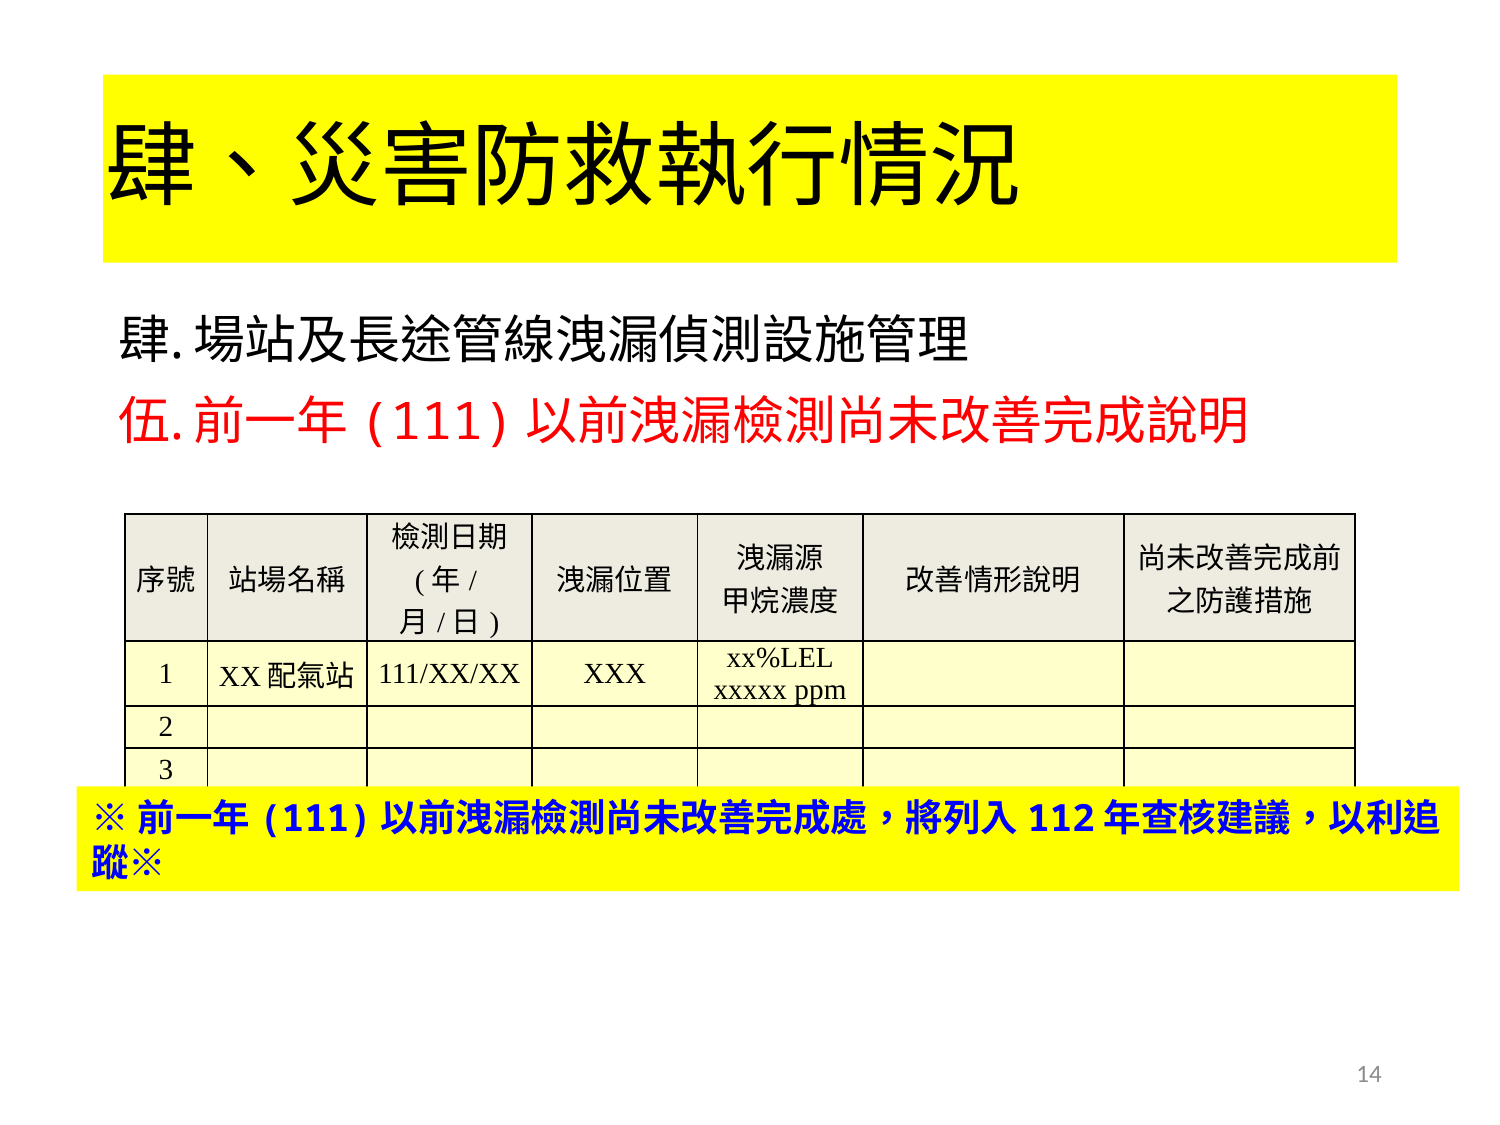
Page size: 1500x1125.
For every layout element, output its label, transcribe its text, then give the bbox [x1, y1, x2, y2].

table_header 洩漏位置 [533, 515, 697, 640]
table_header 改善情形說明 [864, 515, 1123, 640]
table_cell [1125, 707, 1354, 747]
table_cell 111/XX/XX [368, 642, 531, 705]
table_header 序號 [126, 515, 207, 640]
table_cell xx%LEL xxxxx ppm [698, 642, 862, 705]
table_cell [208, 707, 366, 747]
table_header 尚未改善完成前之防護措施 [1125, 515, 1354, 640]
table_cell [864, 749, 1123, 786]
table_header 檢測日期 (年/月/日) [368, 515, 531, 640]
table_cell [533, 707, 697, 747]
table_cell XX配氣站 [208, 642, 366, 705]
table_cell [208, 749, 366, 786]
table_cell [368, 749, 531, 786]
table_cell [533, 749, 697, 786]
table_cell [698, 707, 862, 747]
title 肆、災害防救執行情況 [103, 74, 1397, 263]
table_cell [368, 707, 531, 747]
table_cell 2 [126, 707, 207, 747]
slide_number 14 [1059, 1042, 1397, 1103]
table_cell [1125, 749, 1354, 786]
text_box ※前一年(111)以前洩漏檢測尚未改善完成處，將列入112年查核建議，以利追蹤※ [76, 786, 1459, 892]
table_header 站場名稱 [208, 515, 366, 640]
list 場站及長途管線洩漏偵測設施管理 前一年(111)以前洩漏檢測尚未改善完成說明 [103, 299, 1397, 501]
table_cell 3 [126, 749, 207, 786]
table_cell [698, 749, 862, 786]
table_cell 1 [126, 642, 207, 705]
table_header 洩漏源 甲烷濃度 [698, 515, 862, 640]
table_cell XXX [533, 642, 697, 705]
table_cell [1125, 642, 1354, 705]
table_cell [864, 707, 1123, 747]
table_cell [864, 642, 1123, 705]
